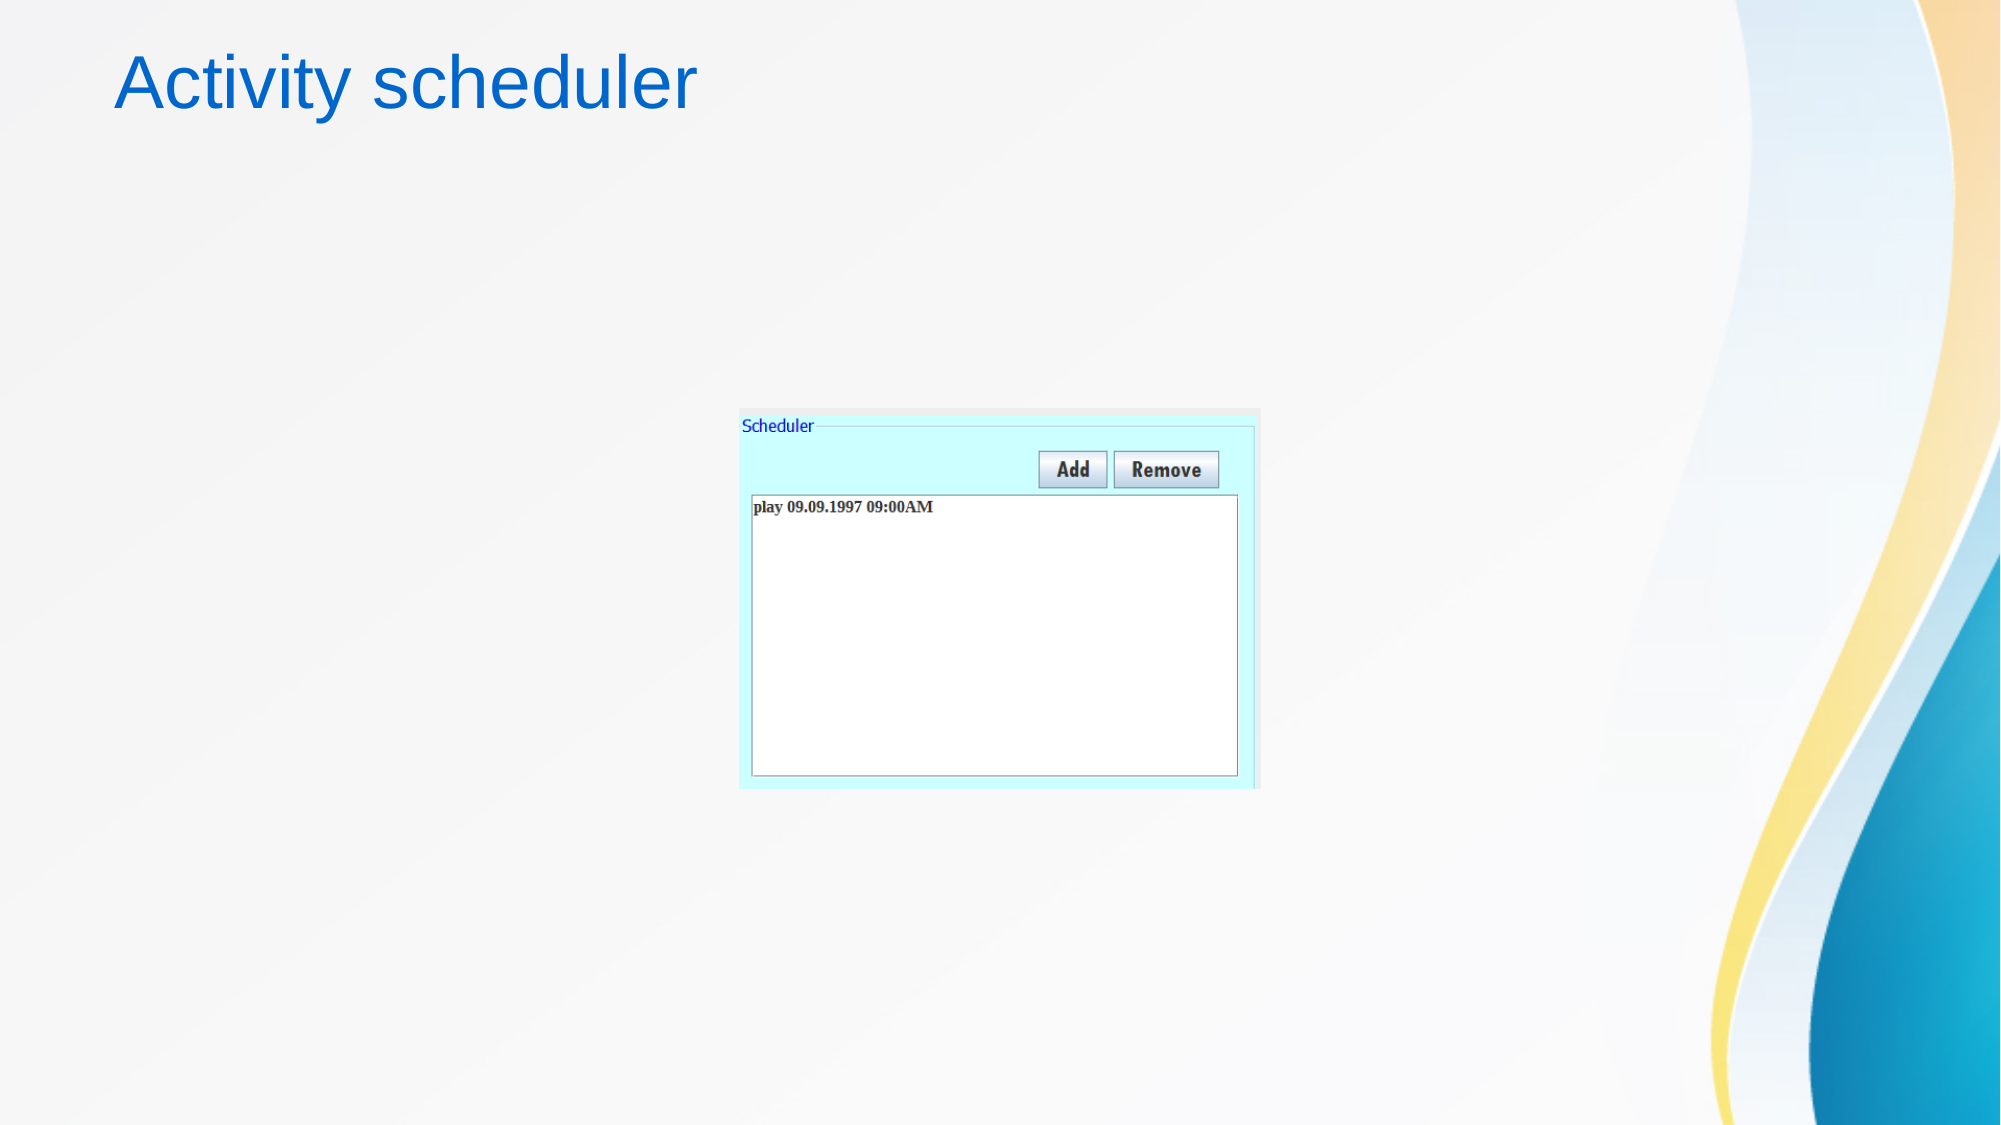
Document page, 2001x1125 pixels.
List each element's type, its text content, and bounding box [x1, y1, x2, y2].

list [739, 408, 1261, 789]
title Activity scheduler [99, 30, 1901, 127]
picture [0, 0, 2001, 1125]
